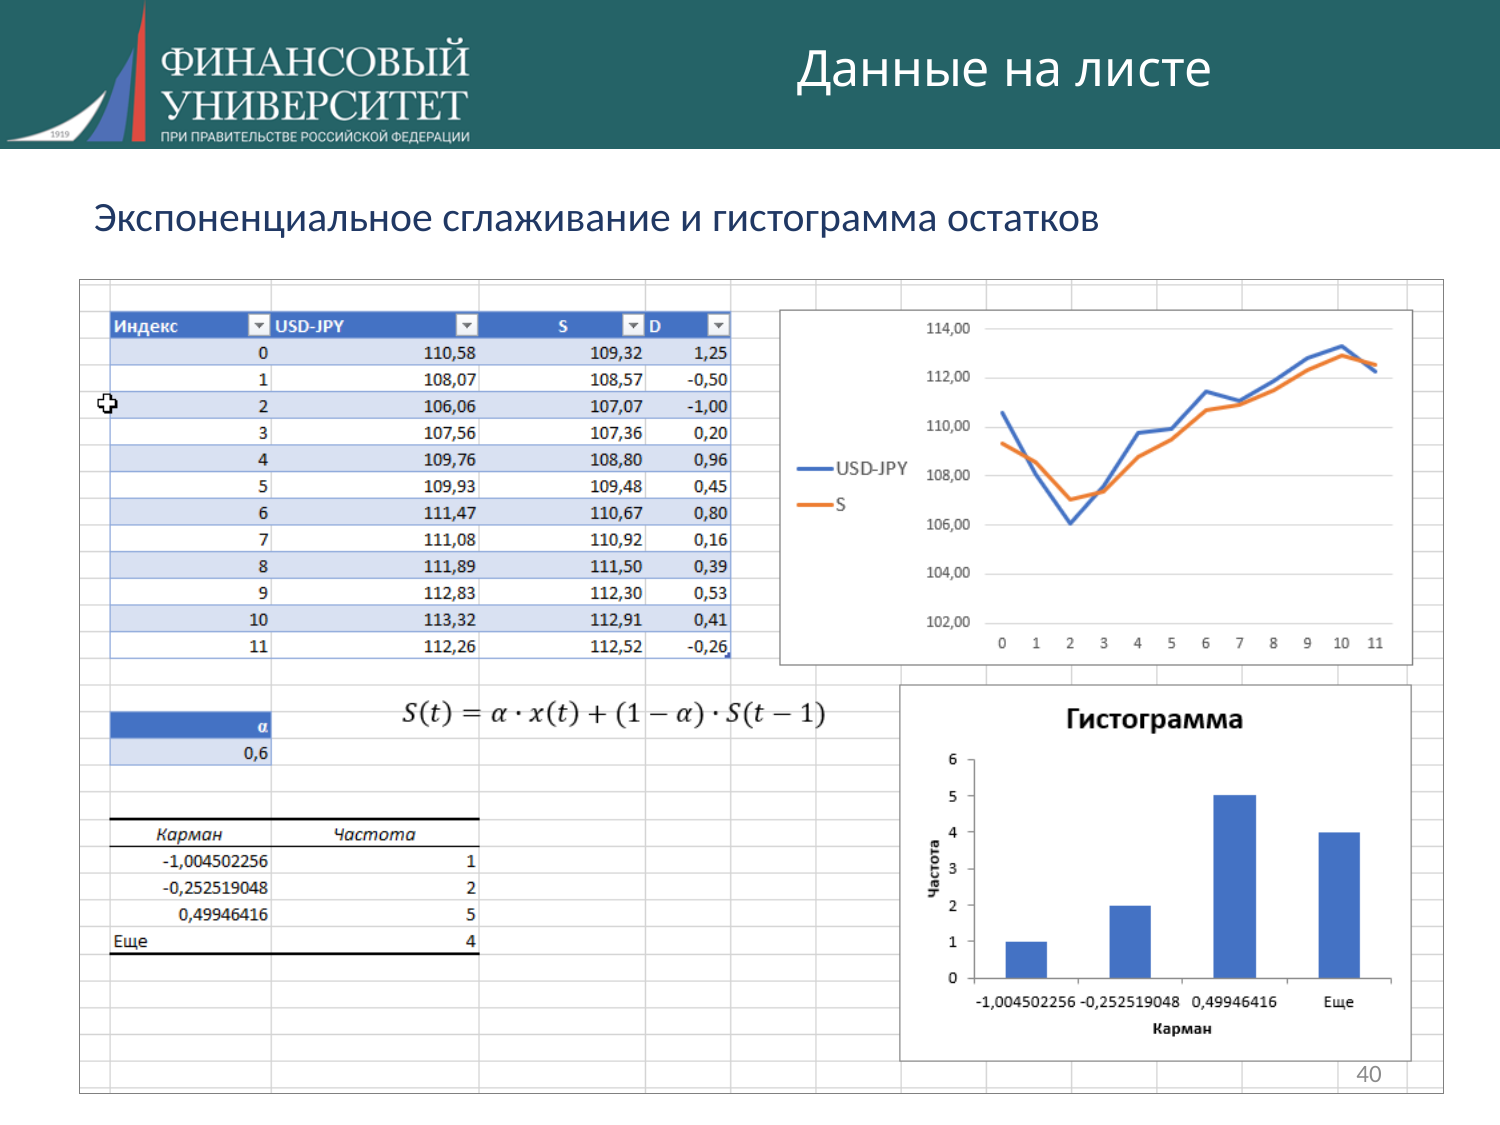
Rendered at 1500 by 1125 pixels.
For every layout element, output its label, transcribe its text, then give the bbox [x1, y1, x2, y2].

title Данные на листе [531, 20, 1479, 120]
picture [0, 0, 1500, 149]
picture [79, 279, 1444, 1094]
text_box Экспоненциальное сглаживание и гистограмма остатков [79, 182, 1392, 247]
slide_number 40 [1273, 1094, 1397, 1103]
